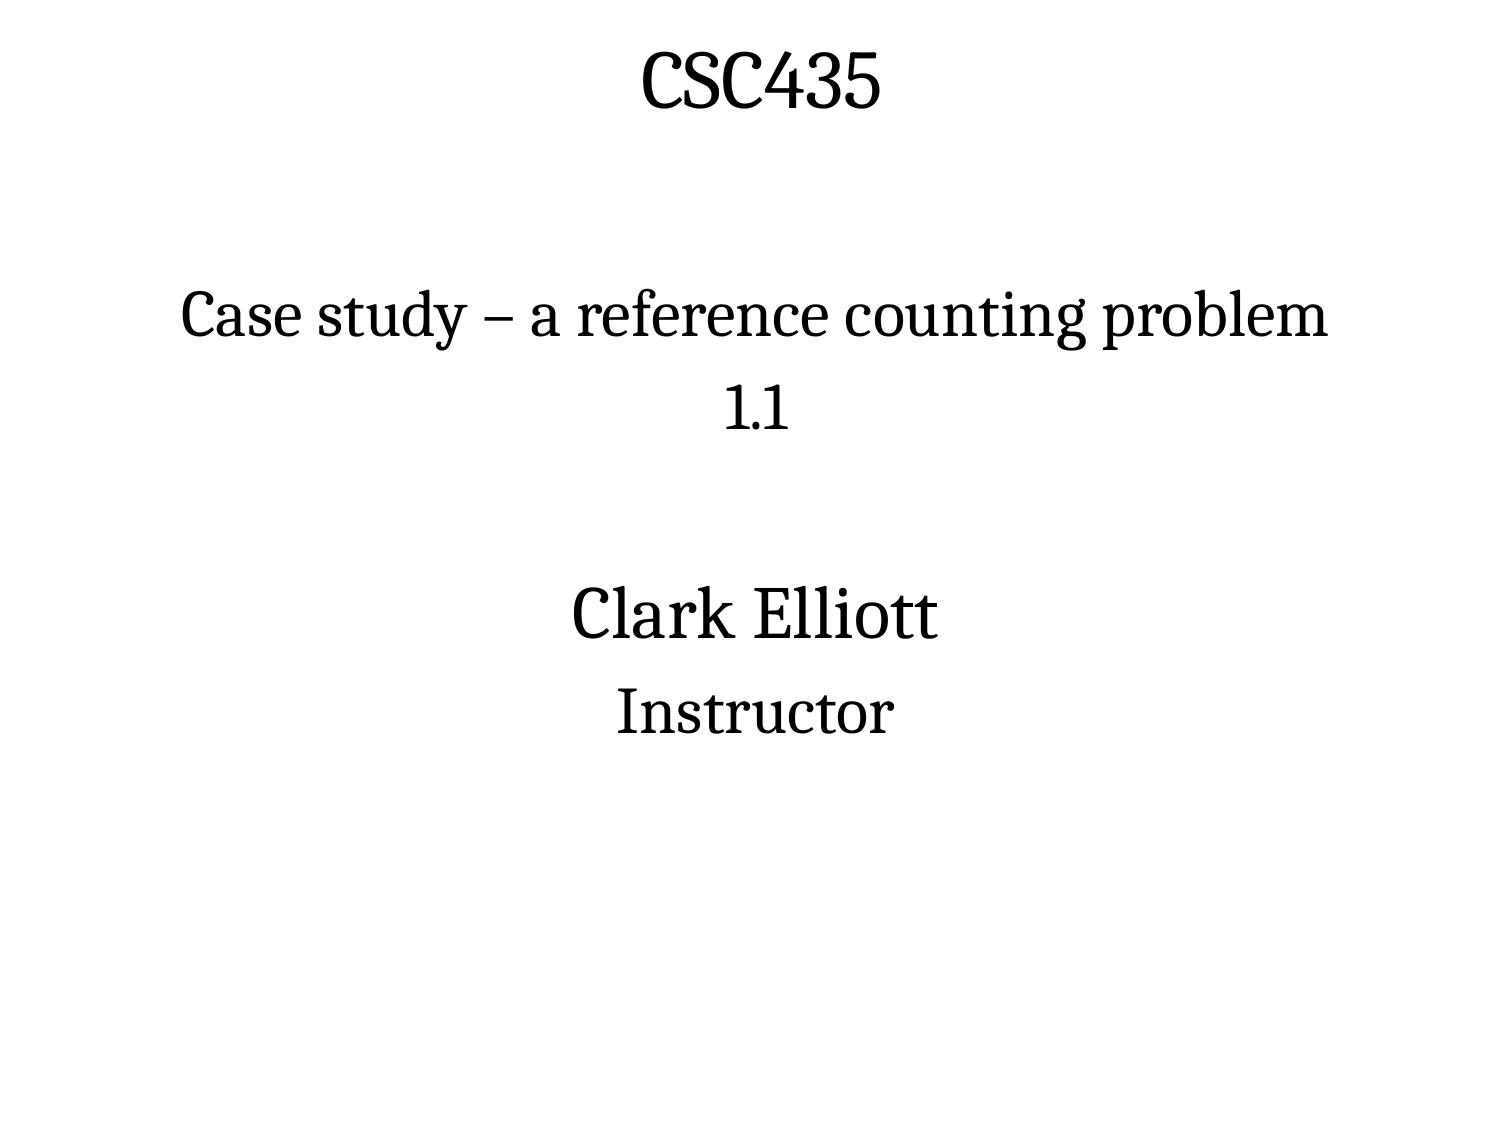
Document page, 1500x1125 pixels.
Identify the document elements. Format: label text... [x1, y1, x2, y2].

title CSC435 [125, 37, 1400, 213]
subtitle Case study – a reference counting problem 1.1 Clark Elliott Instructor [50, 262, 1463, 1088]
